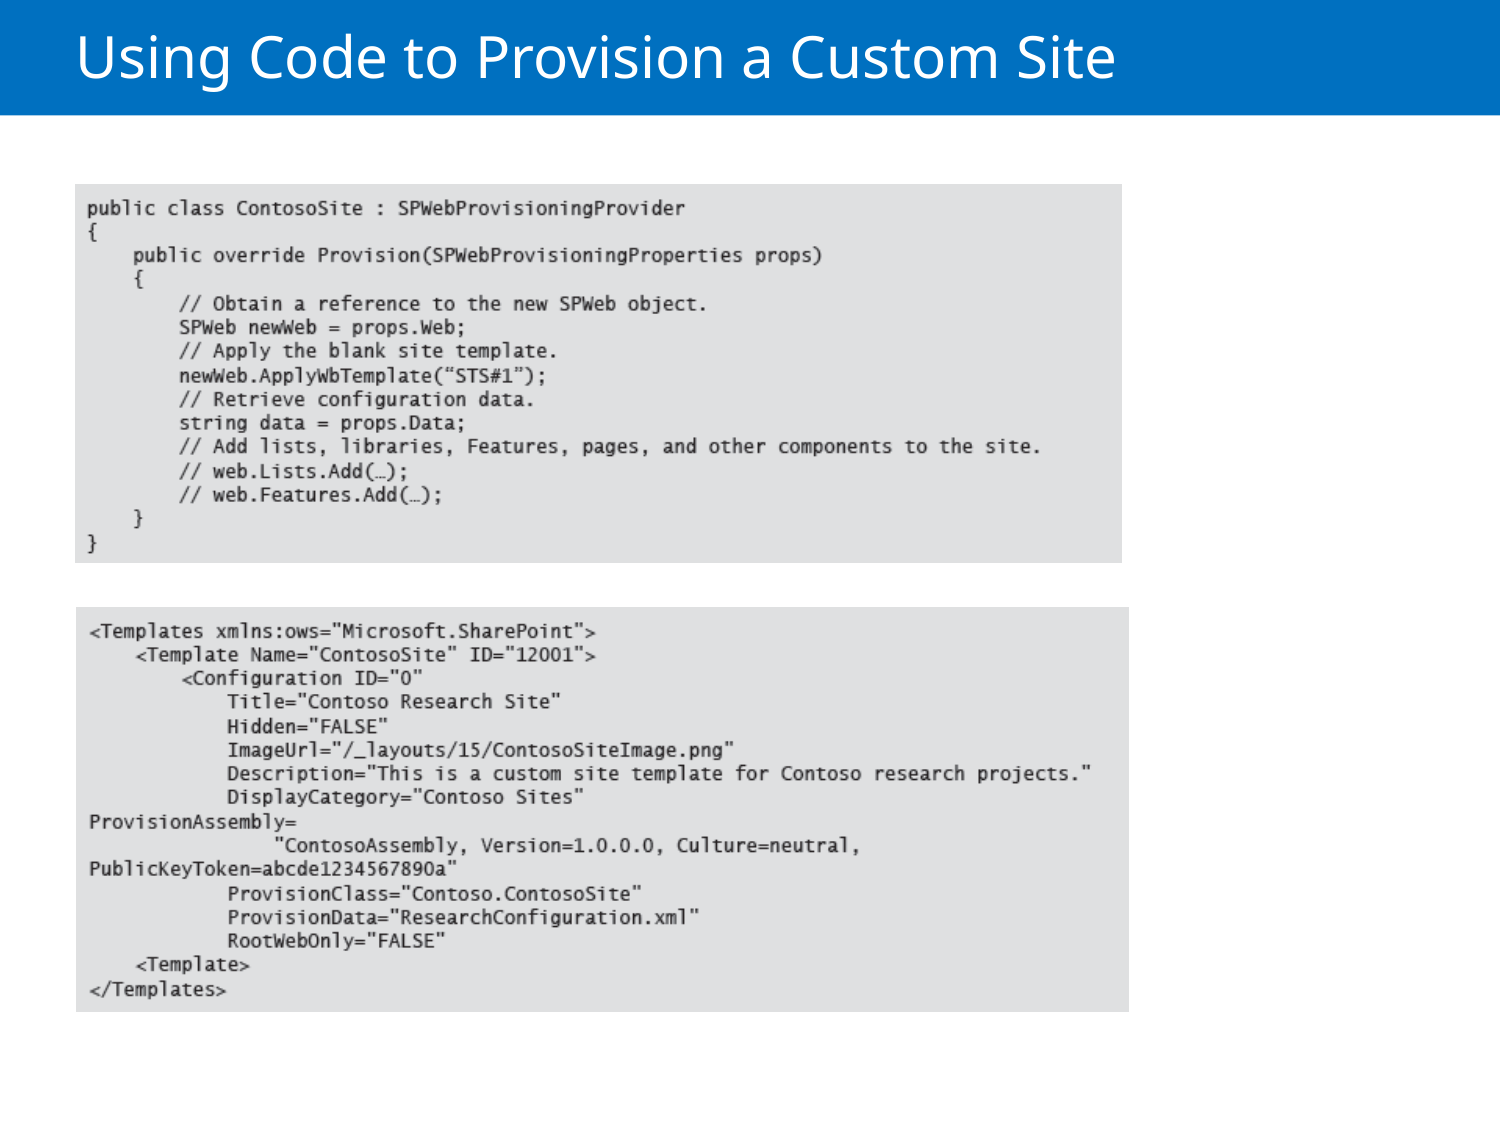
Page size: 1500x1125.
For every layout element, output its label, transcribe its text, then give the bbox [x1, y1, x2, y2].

picture [76, 606, 1129, 1013]
title Using Code to Provision a Custom Site [75, 0, 1351, 122]
picture [74, 184, 1123, 563]
text_box [75, 167, 1408, 1012]
